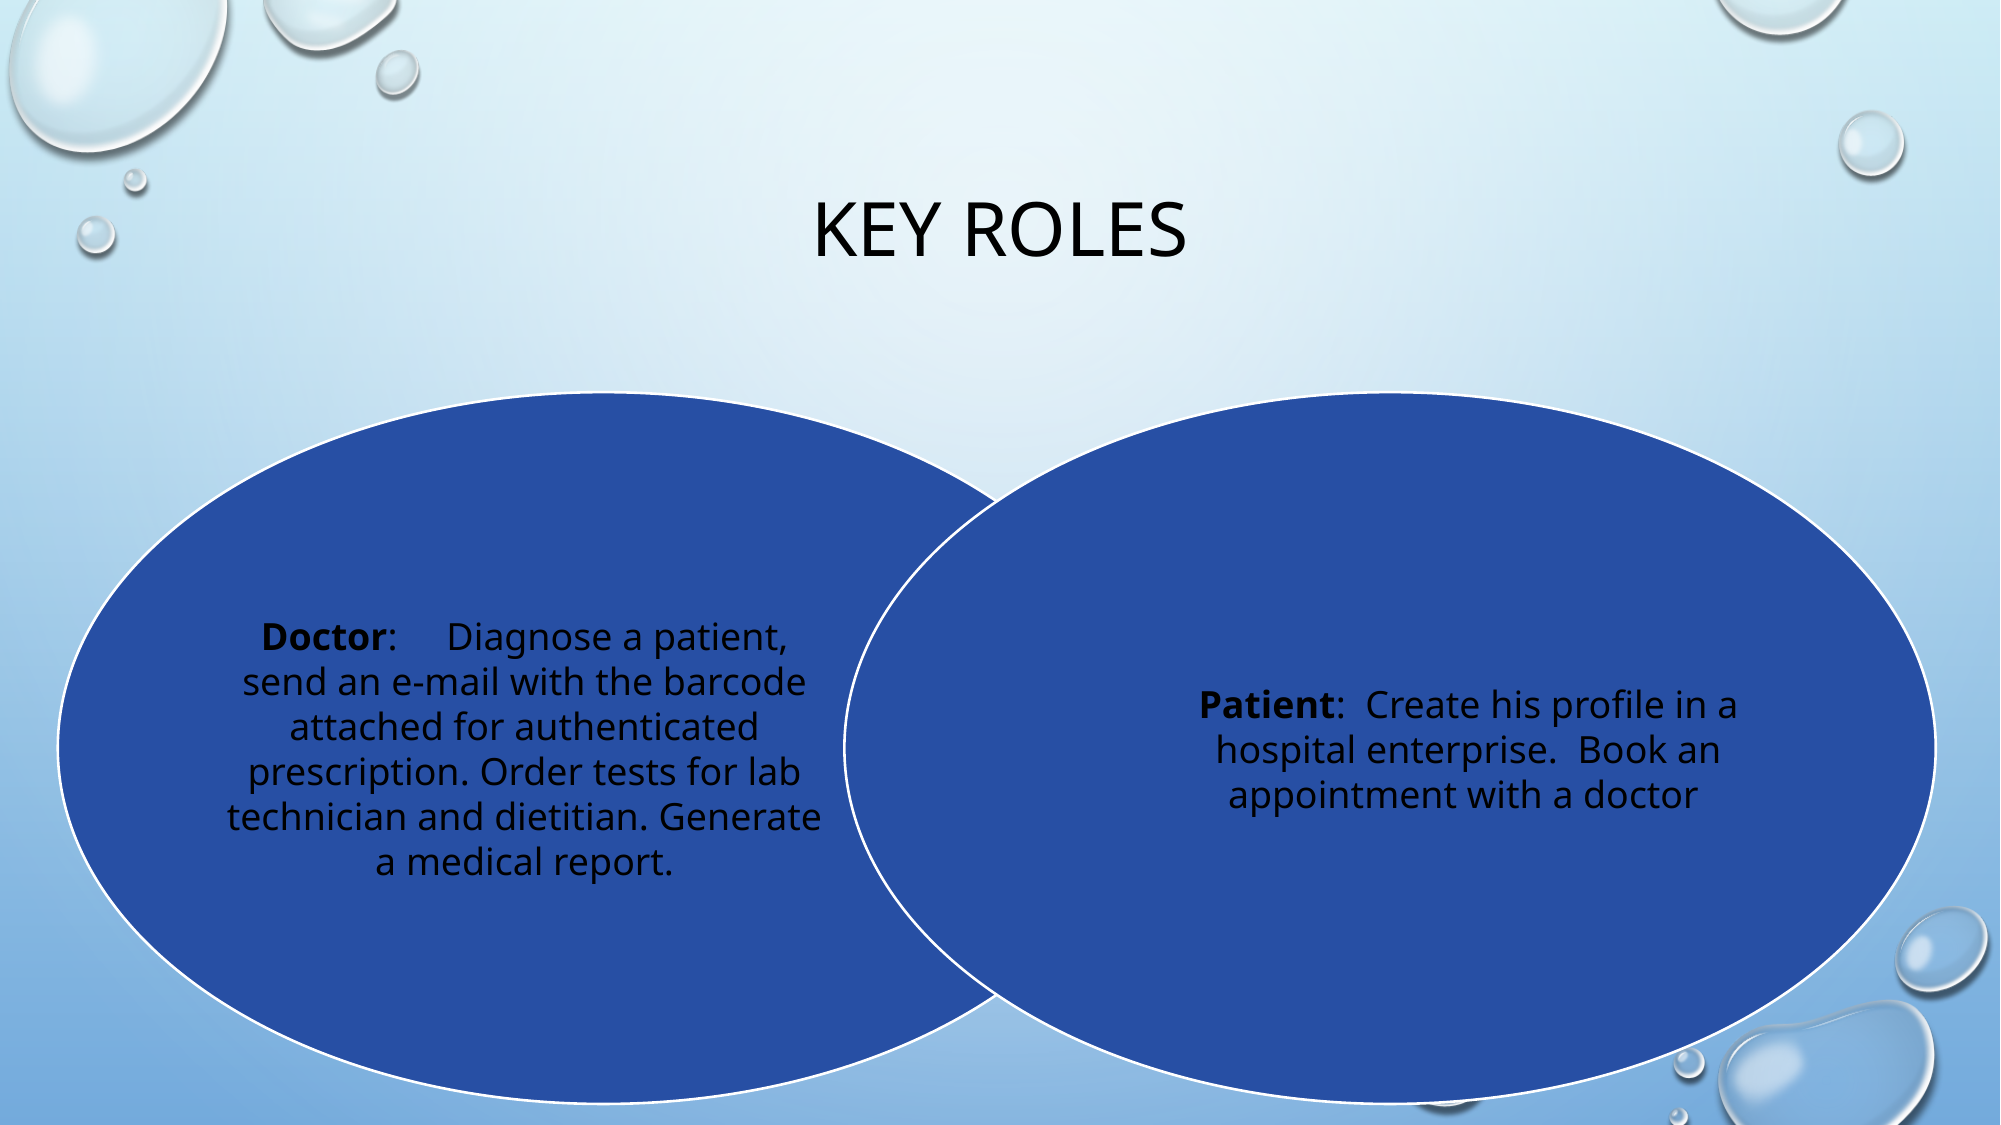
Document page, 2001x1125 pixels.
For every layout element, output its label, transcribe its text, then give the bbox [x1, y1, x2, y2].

title Key roles [149, 101, 1851, 364]
picture [0, 0, 2000, 1125]
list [13, 388, 1981, 1105]
